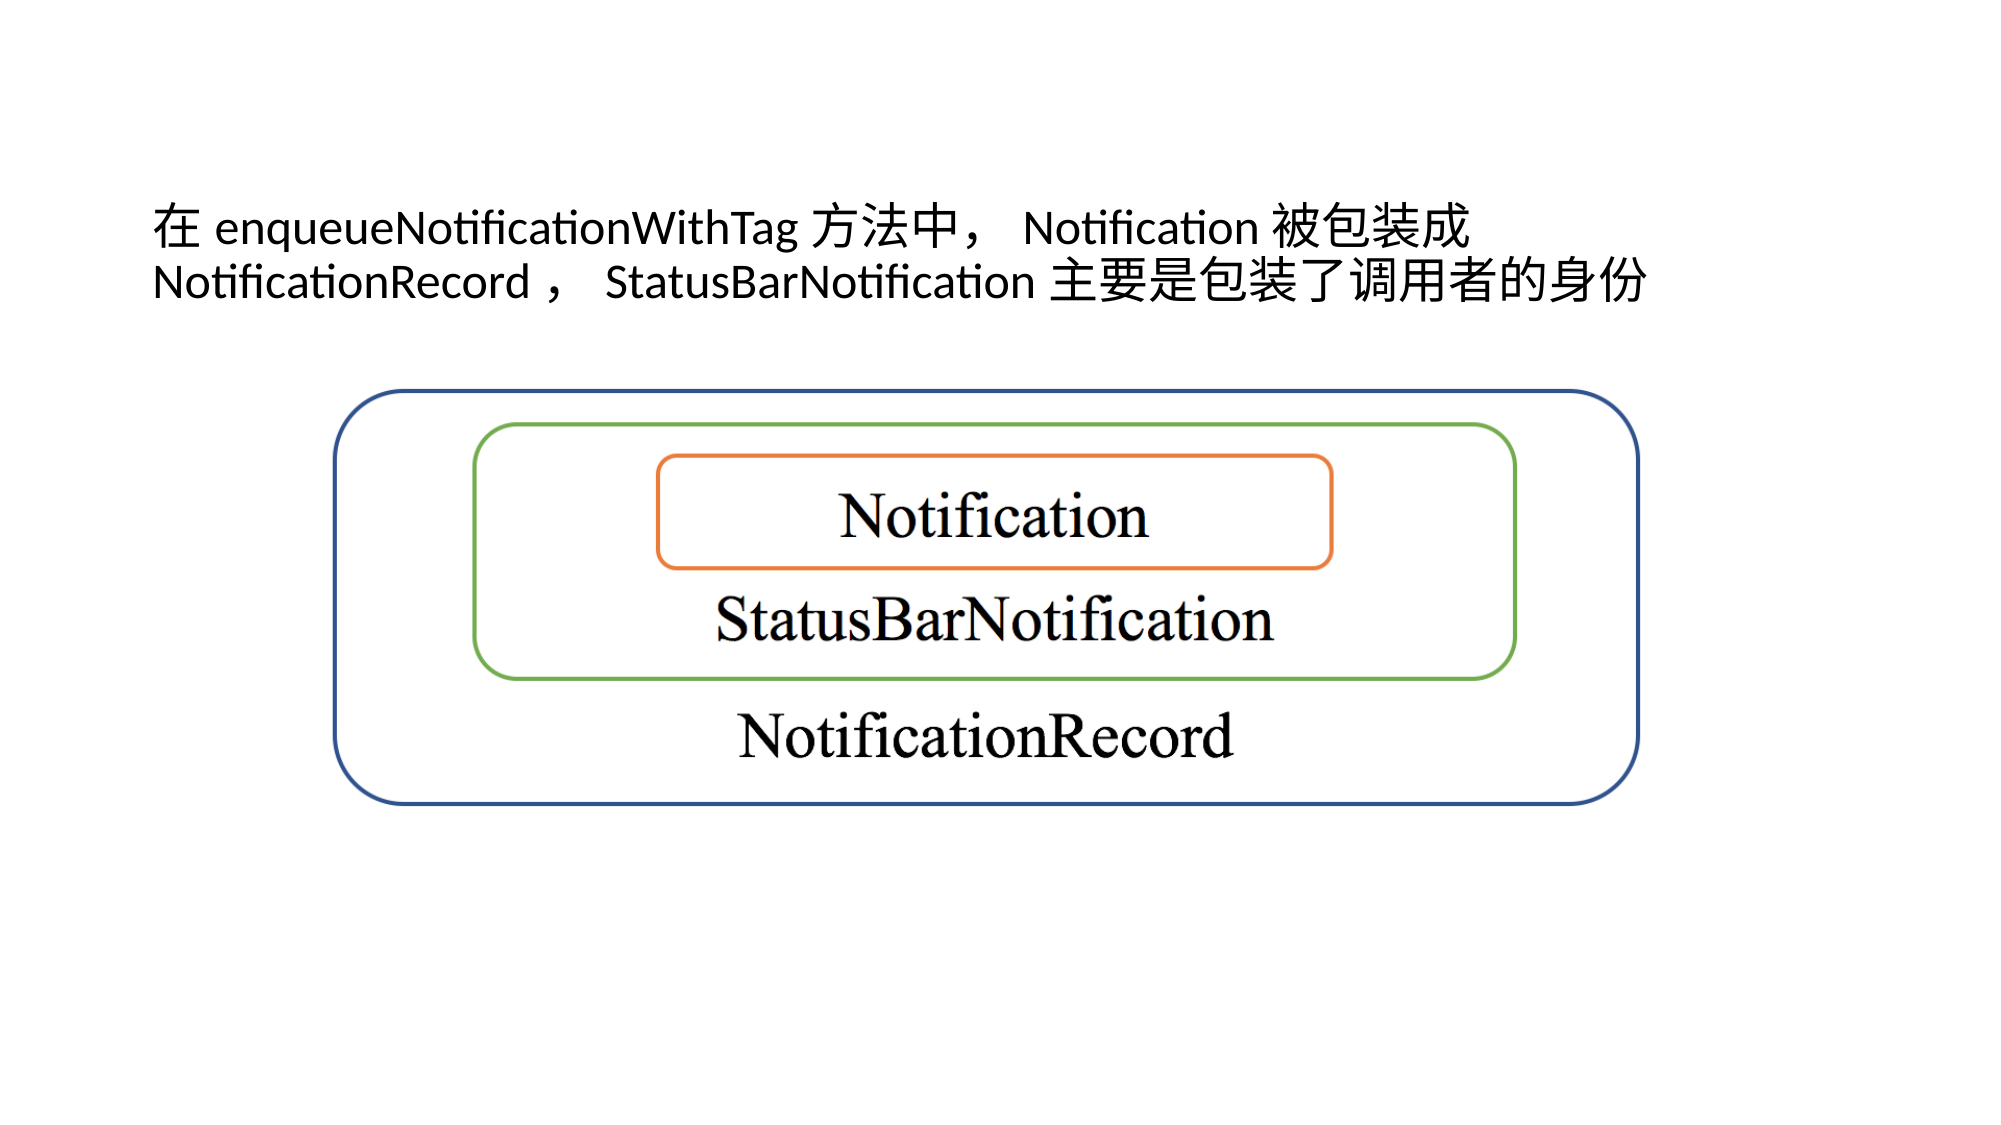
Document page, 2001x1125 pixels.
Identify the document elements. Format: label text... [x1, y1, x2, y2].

picture [241, 318, 1759, 926]
list 在enqueueNotificationWithTag方法中，Notification被包装成NotificationRecord，StatusBarNotification主要是包装了调用者的身份 [137, 37, 1863, 1014]
